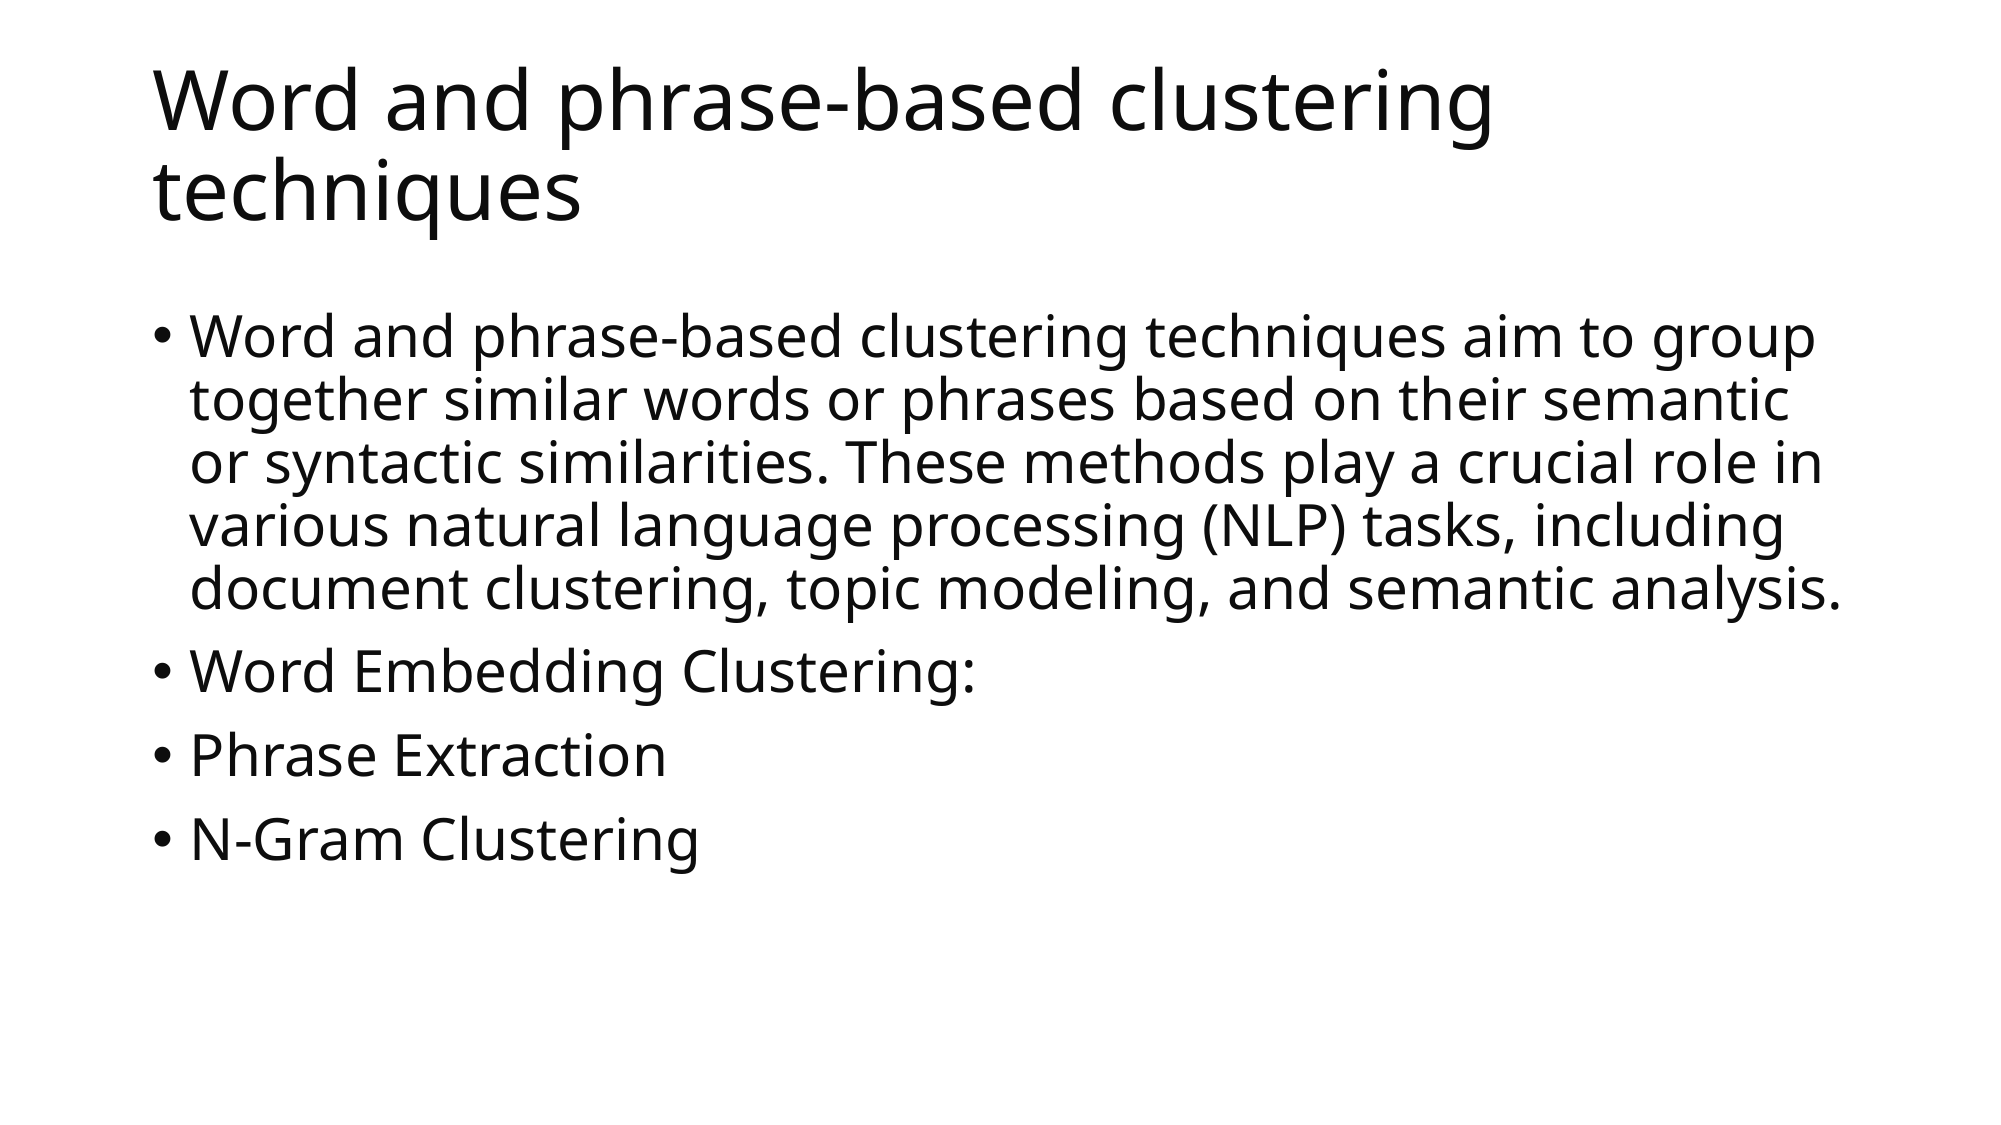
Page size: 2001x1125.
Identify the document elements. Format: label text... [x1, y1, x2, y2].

title Word and phrase-based clustering techniques [137, 39, 1863, 258]
list Word and phrase-based clustering techniques aim to group together similar words or phrases based on their semantic or syntactic similarities. These methods play a crucial role in various natural language processing (NLP) tasks, including document clustering, topic modeling, and semantic analysis. Word Embedding Clustering: Phrase Extraction N-Gram Clustering [137, 299, 1863, 1014]
